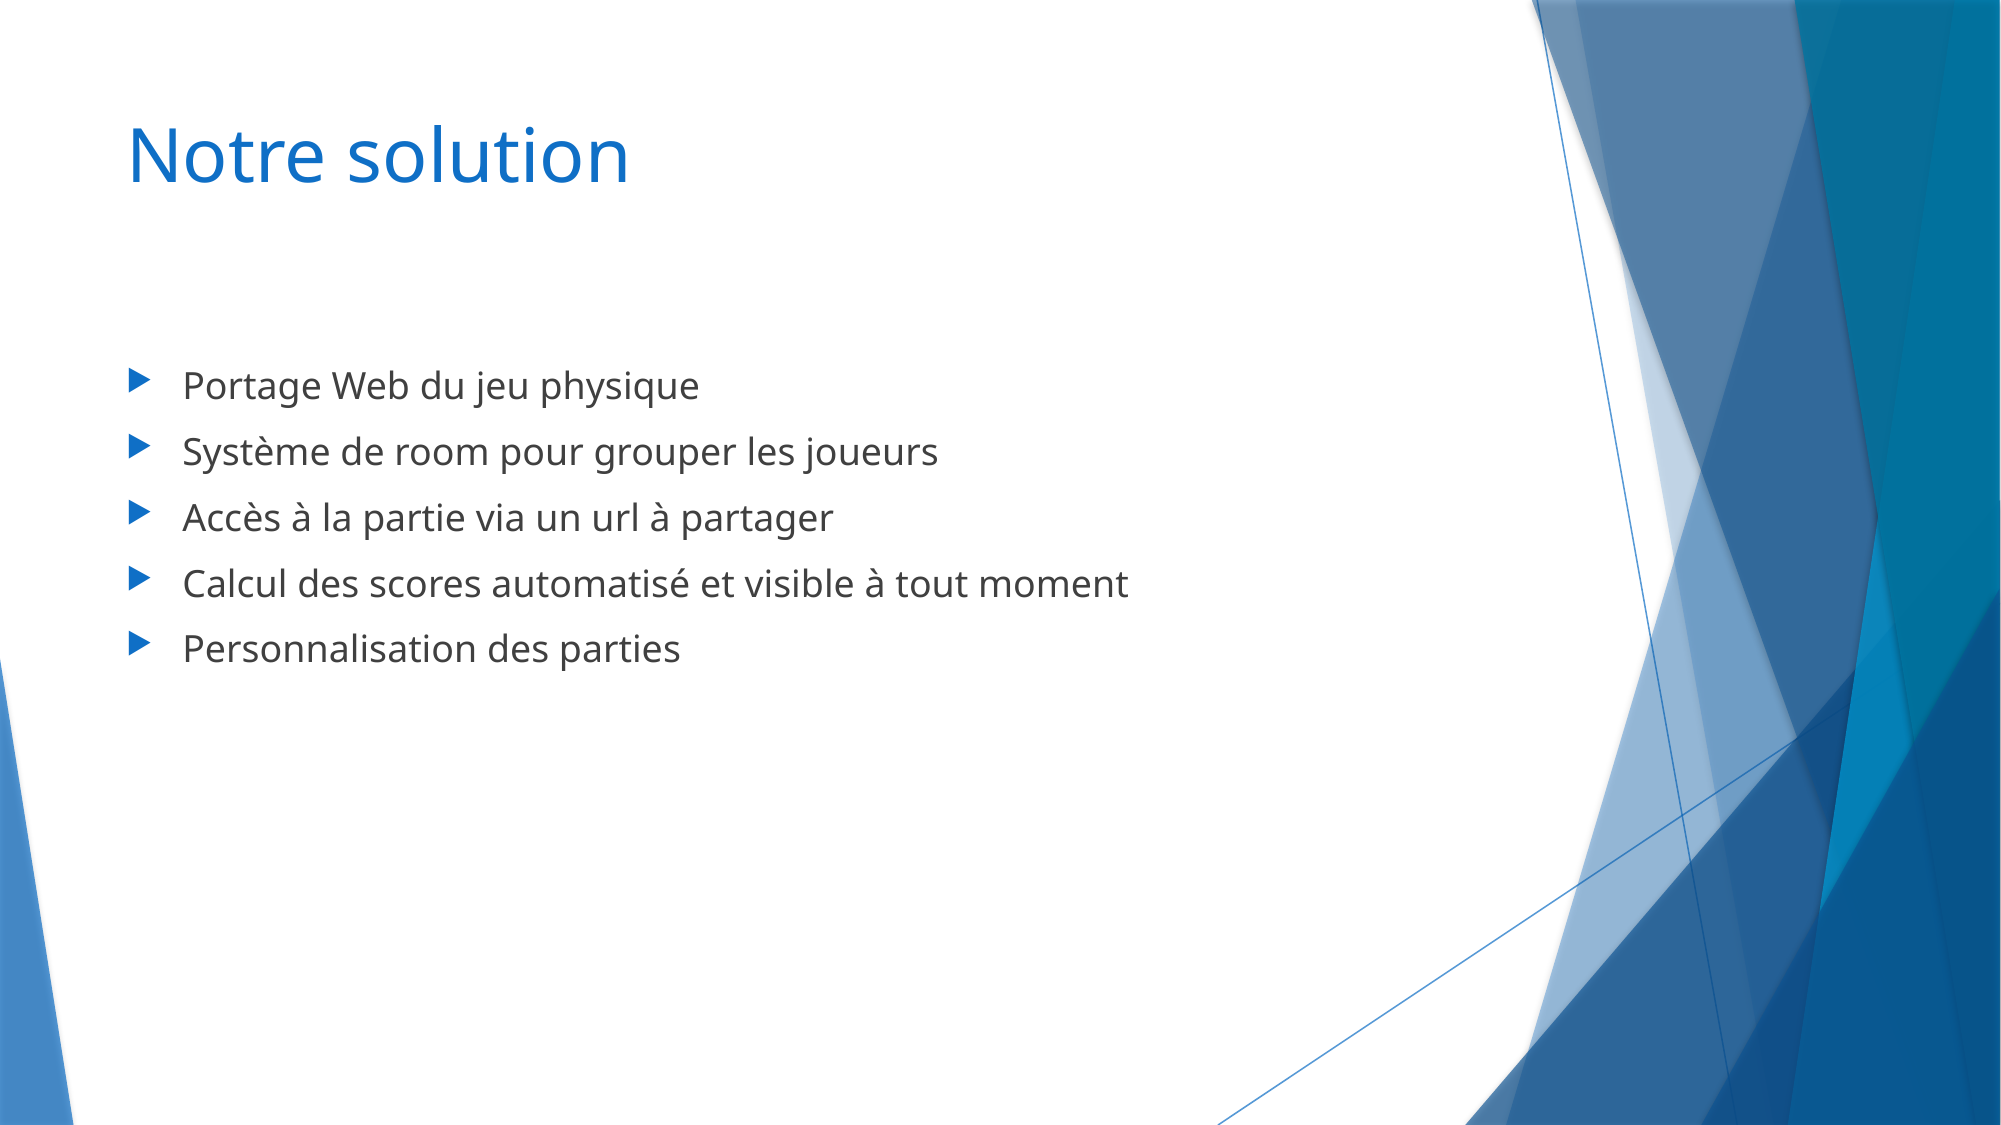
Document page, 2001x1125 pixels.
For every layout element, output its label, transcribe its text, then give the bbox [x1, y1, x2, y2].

list Portage Web du jeu physique Système de room pour grouper les joueurs Accès à la partie via un url à partager Calcul des scores automatisé et visible à tout moment Personnalisation des parties [111, 354, 1522, 992]
title Notre solution [111, 99, 1522, 317]
